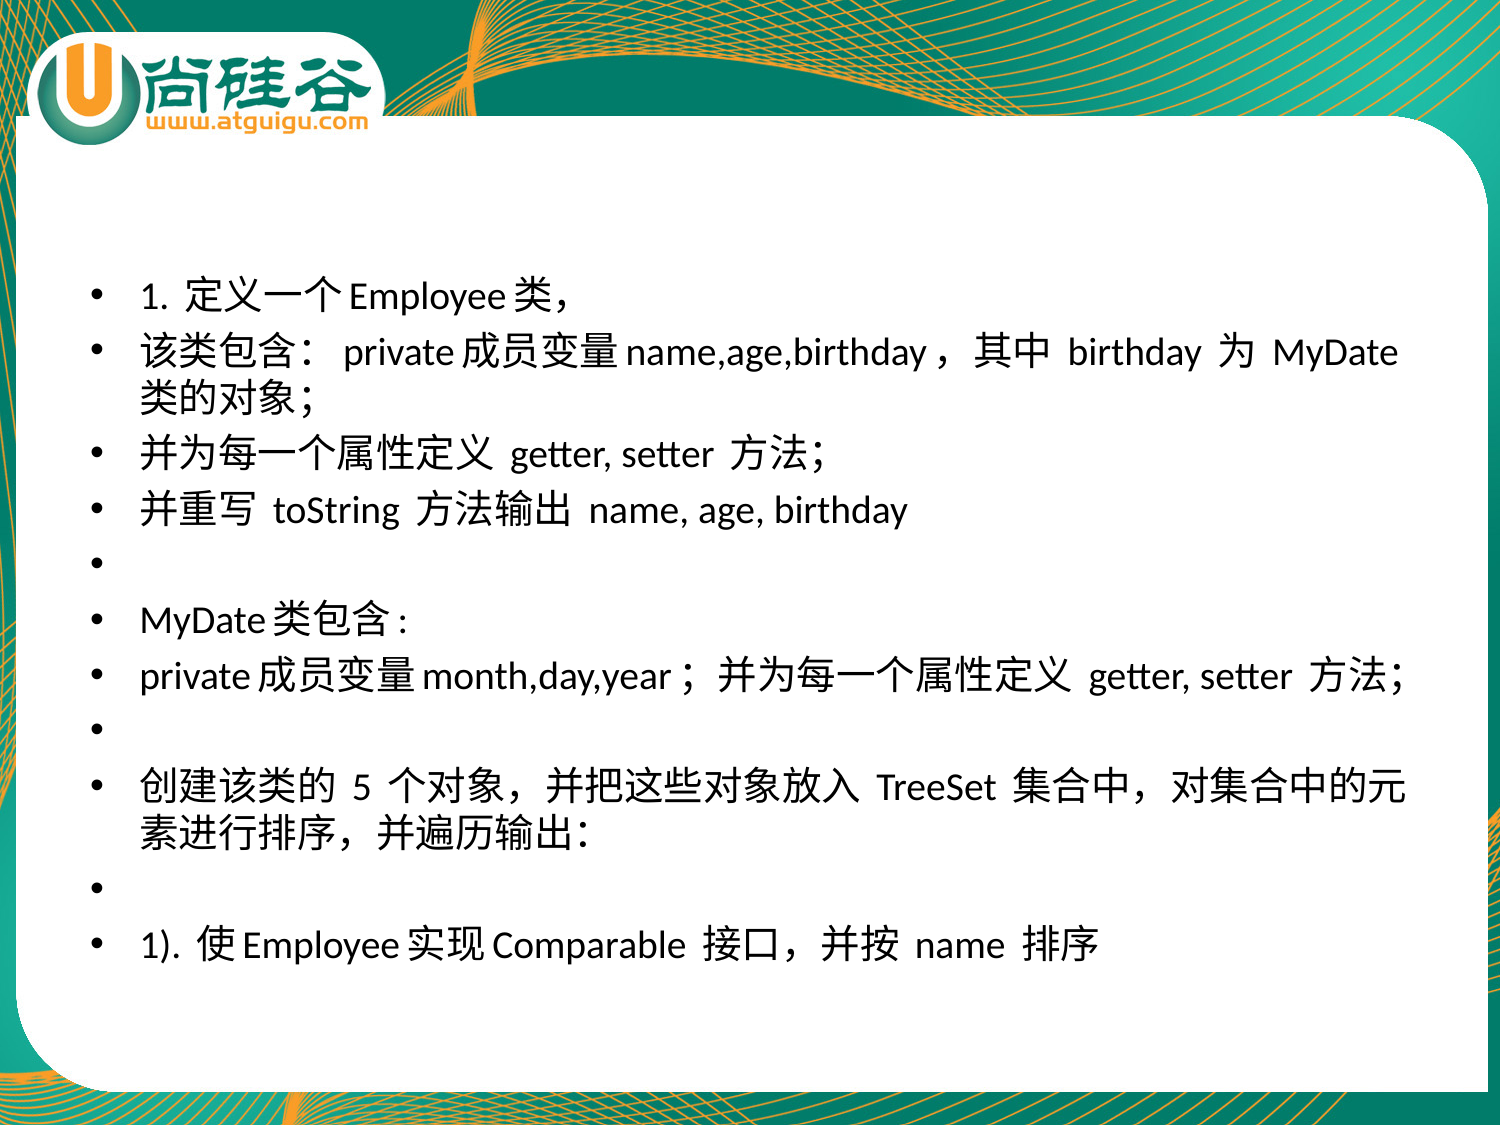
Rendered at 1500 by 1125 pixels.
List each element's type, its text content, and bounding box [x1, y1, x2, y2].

picture [0, 0, 1500, 1125]
list 1. 定义一个Employee类， 该类包含：private成员变量name,age,birthday，其中 birthday 为 MyDate 类的对象； 并为每一个属性定义 getter, setter 方法； 并重写 toString 方法输出 name, age, birthday MyDate类包含: private成员变量month,day,year；并为每一个属性定义 getter, setter 方法； 创建该类的 5 个对象，并把这些对象放入 TreeSet 集合中，对集合中的元素进行排序，并遍历输出： 1). 使Employee实现Comparable 接口，并按 name 排序 [75, 262, 1425, 1005]
